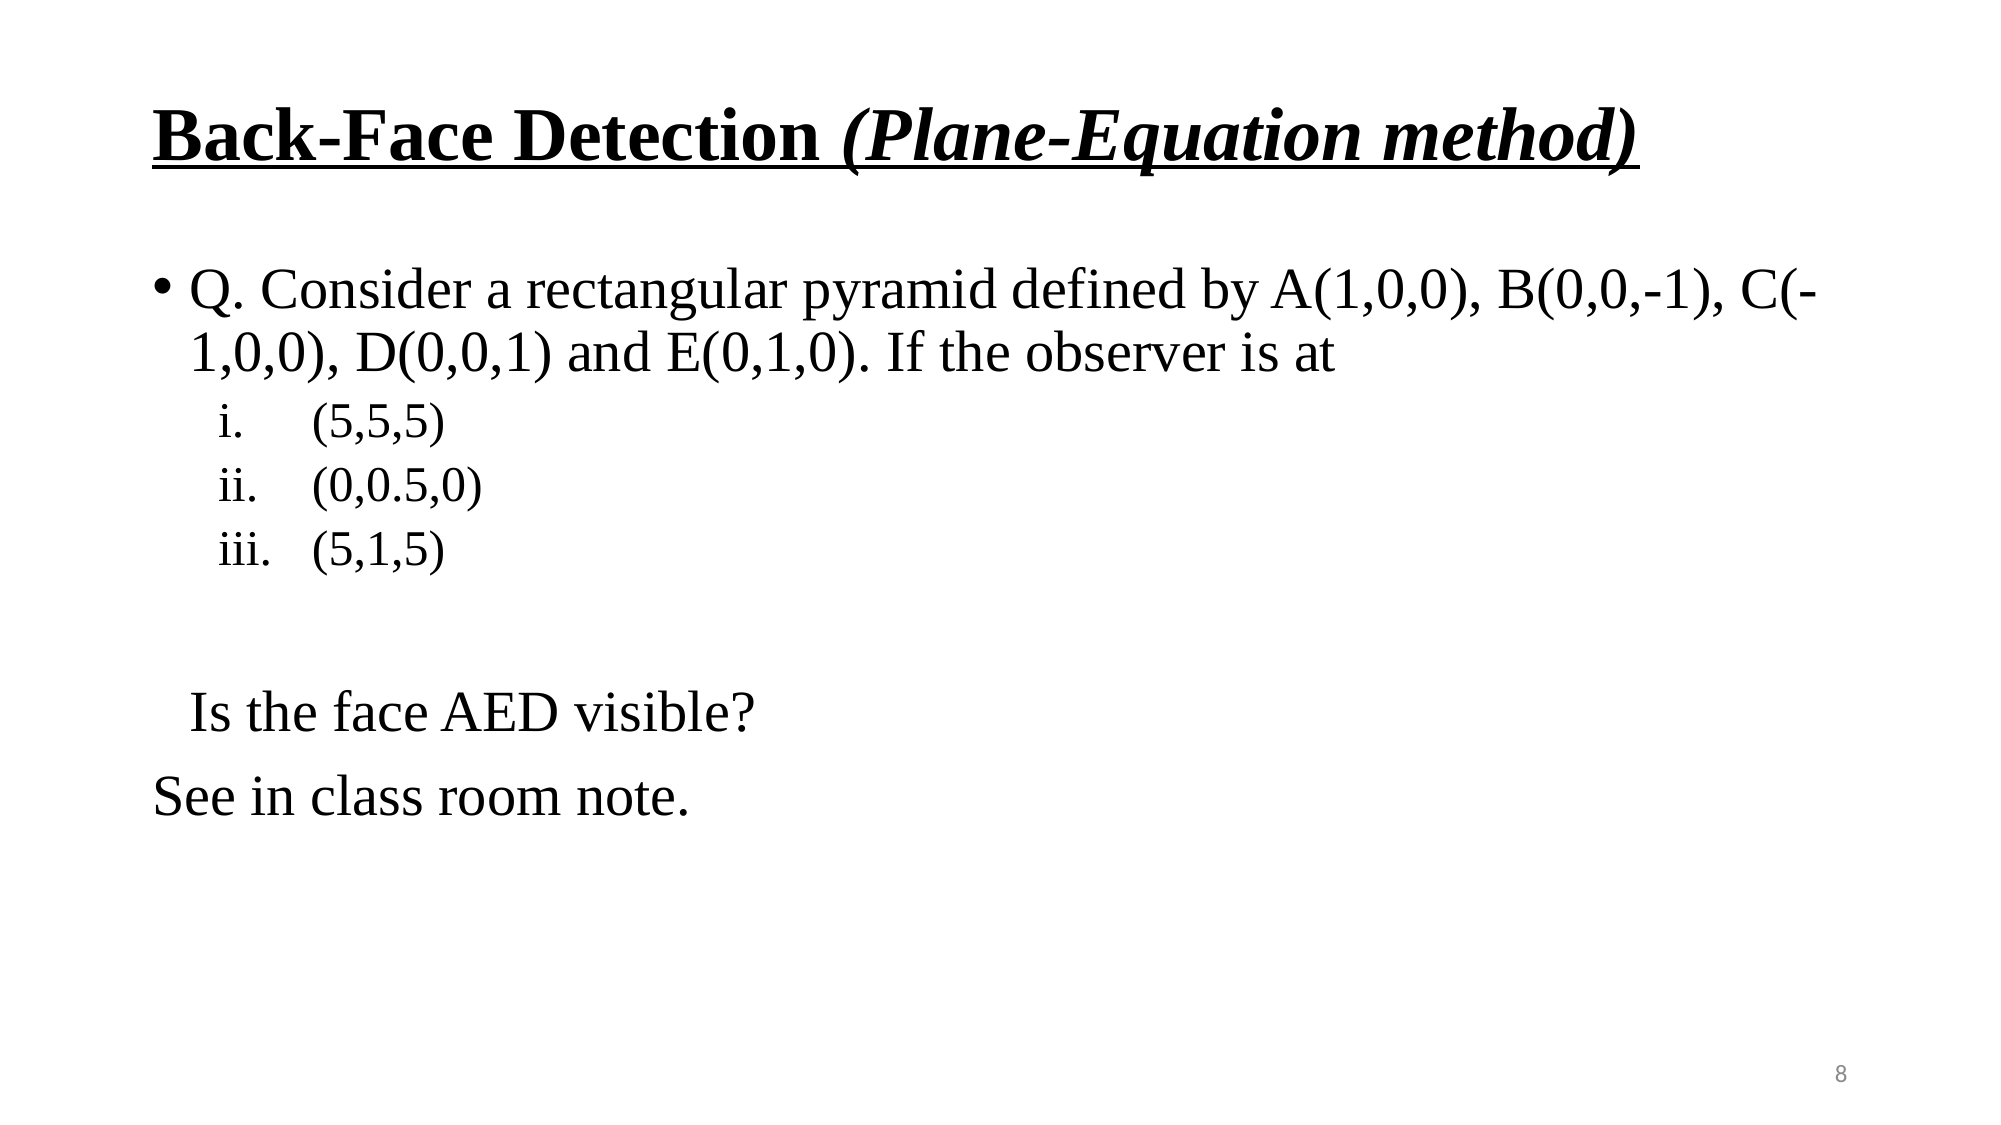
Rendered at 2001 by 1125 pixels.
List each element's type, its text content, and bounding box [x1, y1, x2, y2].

list Q. Consider a rectangular pyramid defined by A(1,0,0), B(0,0,-1), C(-1,0,0), D(0,0,1) and E(0,1,0). If the observer is at (5,5,5) (0,0.5,0) (5,1,5) Is the face AED visible? See in class room note. [137, 250, 1863, 964]
title Back-Face Detection (Plane-Equation method) [137, 59, 1863, 213]
slide_number 8 [1412, 1042, 1863, 1103]
